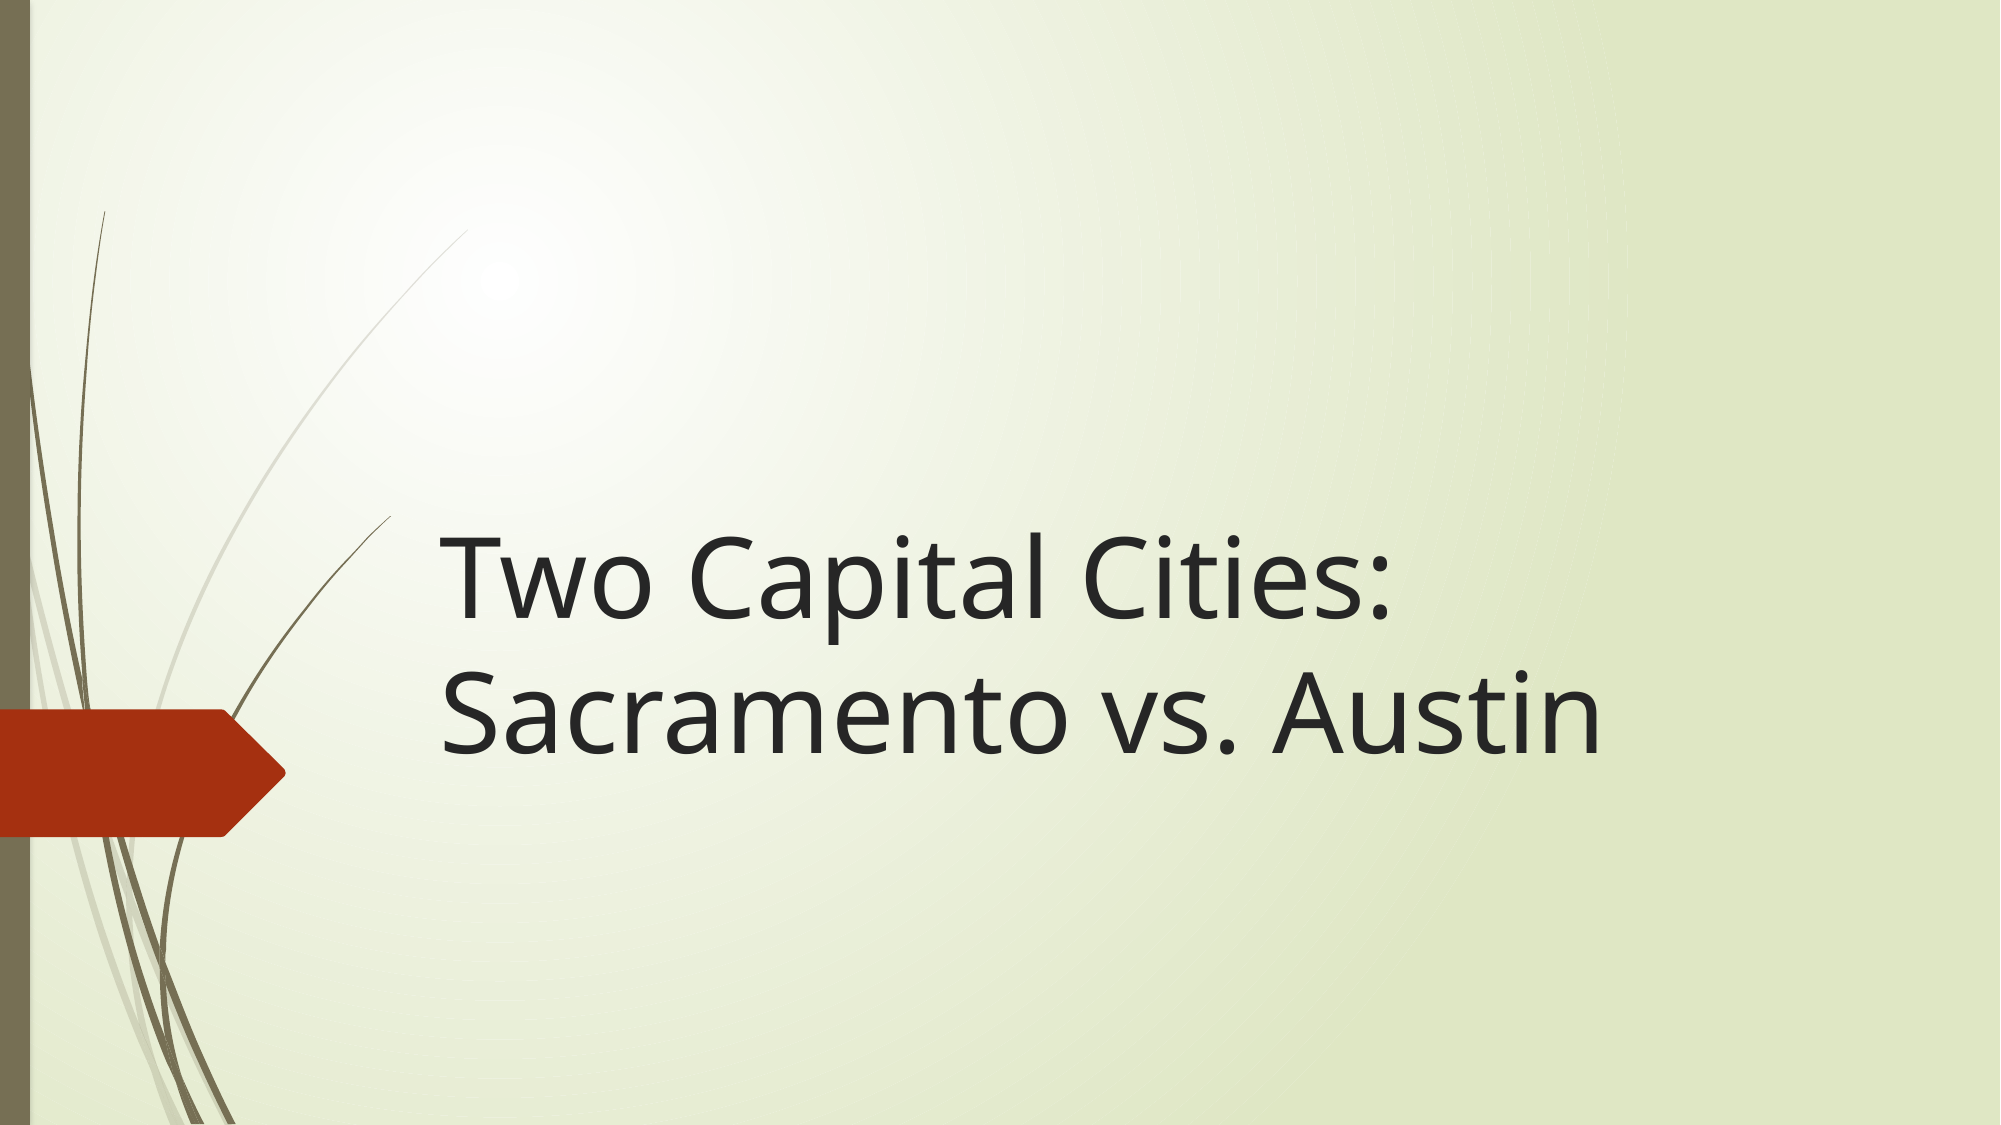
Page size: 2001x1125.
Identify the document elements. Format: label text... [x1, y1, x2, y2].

title Two Capital Cities: Sacramento vs. Austin [424, 412, 1888, 784]
